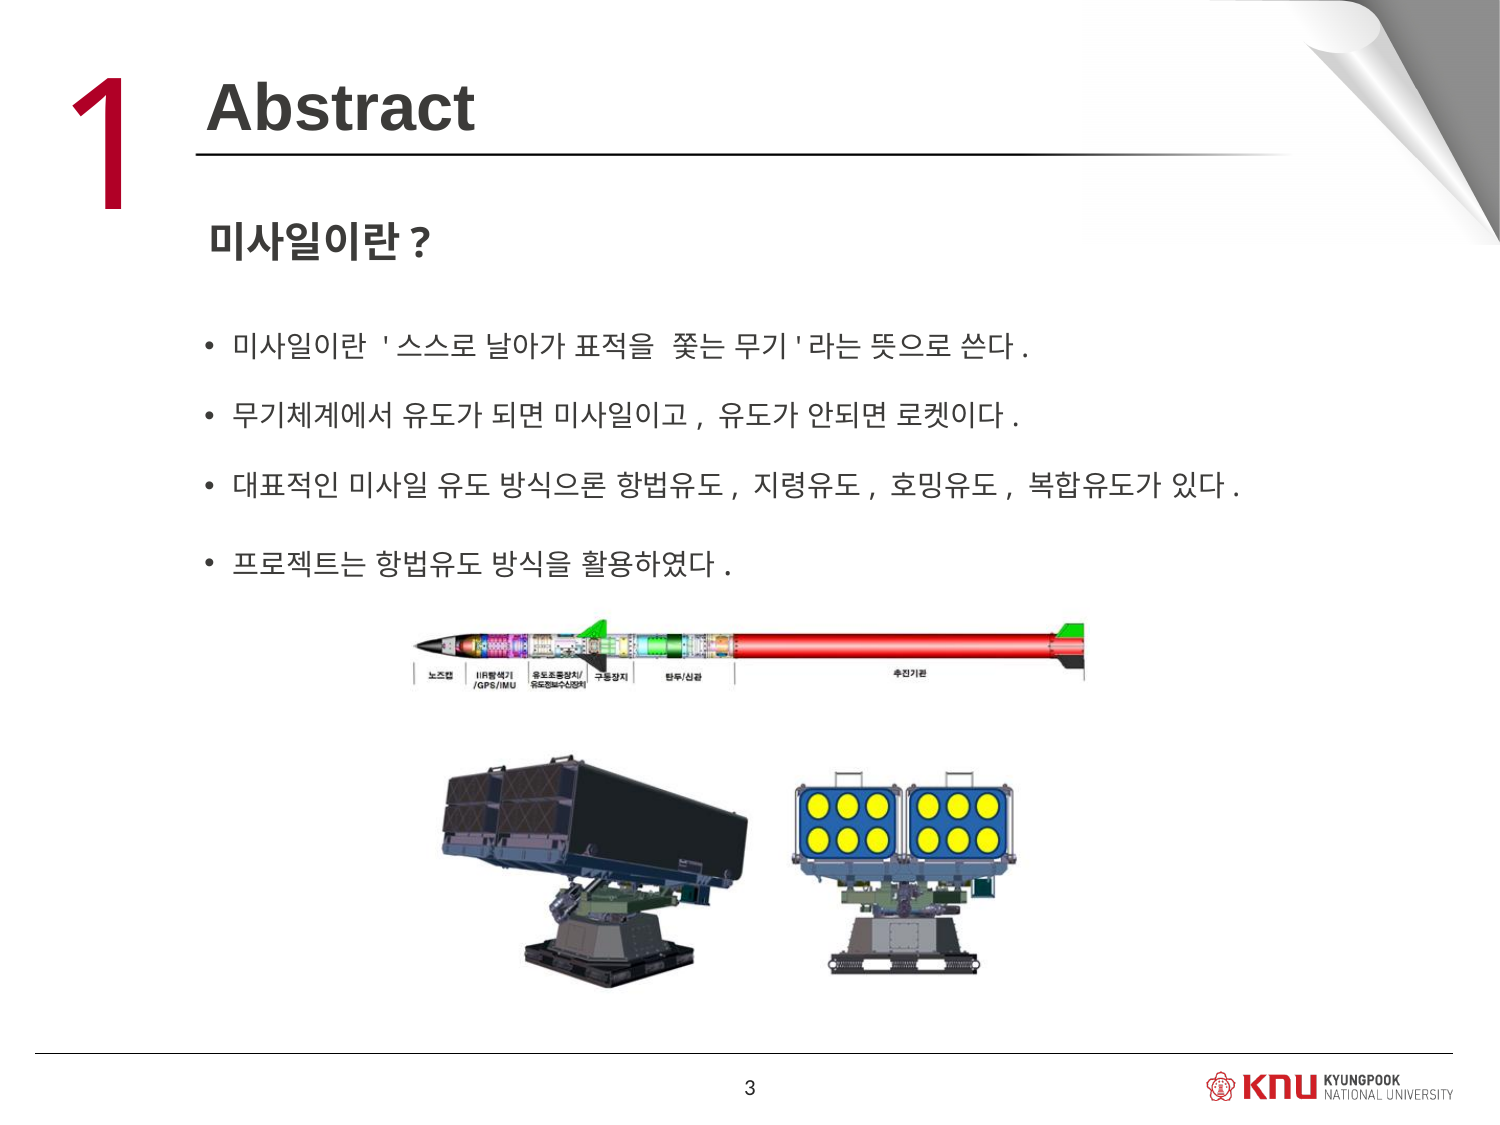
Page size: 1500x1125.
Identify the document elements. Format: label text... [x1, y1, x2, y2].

text_box 미사일이란? [193, 208, 446, 274]
text_box 미사일이란 '스스로 날아가 표적을 쫓는 무기'라는 뜻으로 쓴다. 무기체계에서 유도가 되면 미사일이고, 유도가 안되면 로켓이다. 대표적인 미사일 유도 방식으론 항법유도, 지령유도, 호밍유도, 복합유도가 있다. 프로젝트는 항법유도 방식을 활용하였다. [189, 285, 1379, 590]
picture [410, 591, 1090, 1011]
text_box Abstract [191, 56, 492, 152]
text_box 1 [41, 19, 176, 254]
picture [1206, 1071, 1453, 1101]
slide_number 3 [581, 1065, 919, 1125]
picture [1082, 0, 1500, 245]
